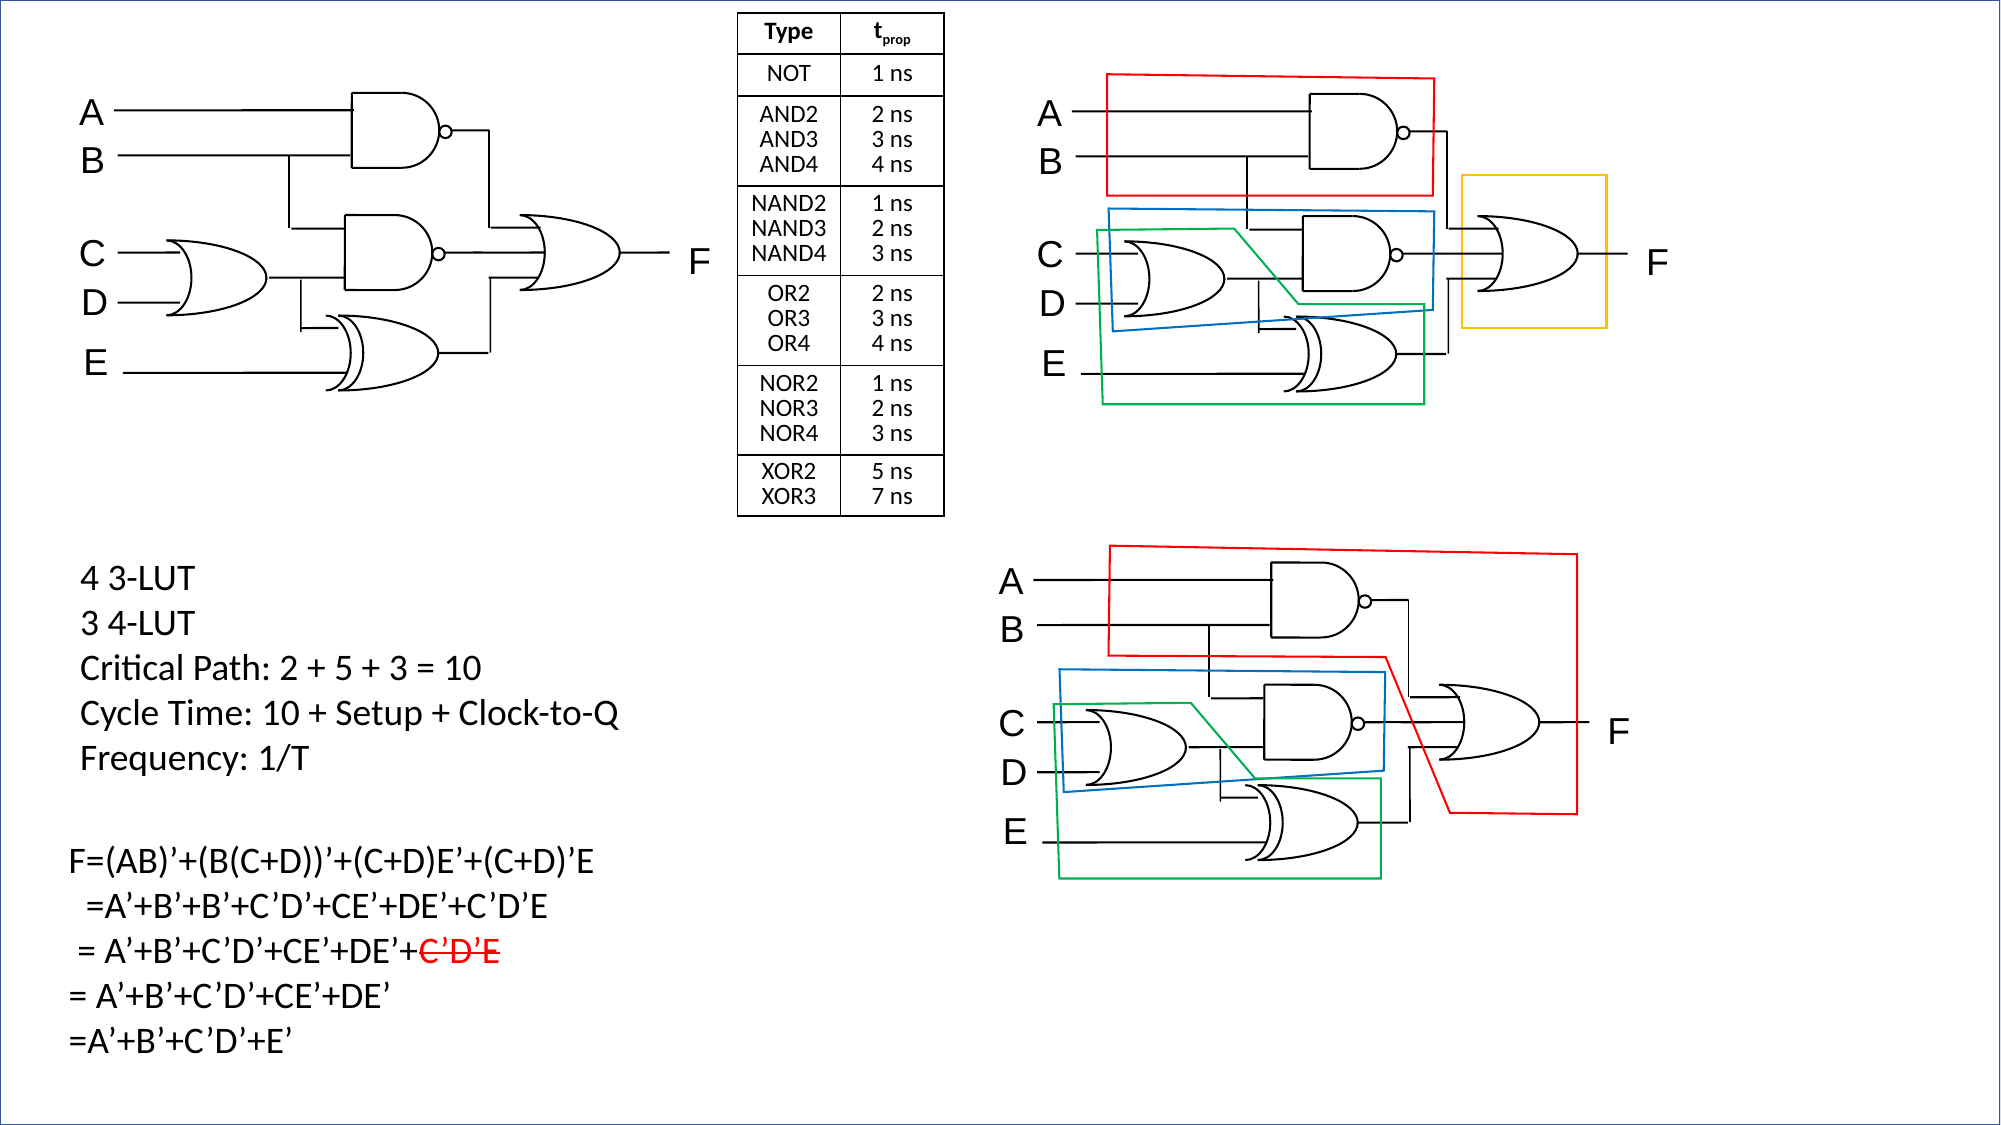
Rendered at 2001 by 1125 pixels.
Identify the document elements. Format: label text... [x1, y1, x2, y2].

text_box D [985, 740, 1043, 801]
text_box [433, 247, 445, 261]
text_box C [1021, 222, 1071, 283]
table_cell NOR2 NOR3 NOR4 [738, 366, 840, 454]
text_box F=(AB)’+(B(C+D))’+(C+D)E’+(C+D)’E =A’+B’+B’+C’D’+CE’+DE’+C’D’E = A’+B’+C’D’+CE’+DE’+C’D’E = A’+B’+C’D’+CE’+DE’ =A’+B’+C’D’+E’ [53, 828, 1076, 1069]
text_box E [1026, 331, 1082, 391]
text_box [394, 252, 433, 291]
text_box [401, 92, 440, 130]
text_box [1106, 73, 1436, 197]
text_box [1461, 174, 1608, 253]
table_header tprop [841, 14, 943, 53]
text_box [166, 240, 267, 277]
text_box D [66, 270, 123, 331]
text_box F [1631, 230, 1684, 291]
text_box B [1023, 129, 1078, 189]
text_box [1107, 207, 1436, 312]
text_box A [64, 80, 119, 140]
text_box [1461, 254, 1608, 329]
table_cell 2 ns 3 ns 4 ns [841, 276, 943, 365]
text_box A [1022, 81, 1077, 141]
text_box [519, 252, 620, 291]
text_box [166, 277, 267, 316]
text_box A [983, 549, 1039, 610]
text_box [401, 130, 440, 168]
text_box E [988, 799, 1043, 860]
table_cell 5 ns 7 ns [841, 456, 943, 515]
text_box B [65, 128, 121, 188]
table_cell NAND2 NAND3 NAND4 [738, 187, 840, 275]
table_cell 2 ns 3 ns 4 ns [841, 97, 943, 185]
text_box F [673, 229, 726, 290]
table_cell NOT [738, 55, 840, 95]
text_box [1477, 216, 1578, 253]
text_box [1052, 701, 1382, 880]
text_box B [984, 597, 1040, 658]
text_box [1058, 668, 1387, 777]
table_header Type [738, 14, 840, 53]
text_box [325, 352, 351, 391]
text_box [1477, 253, 1578, 292]
text_box C [63, 221, 113, 282]
text_box [325, 315, 351, 352]
table_cell XOR2 XOR3 [738, 456, 840, 515]
text_box [338, 352, 439, 391]
table_cell 1 ns [841, 55, 943, 95]
text_box D [1024, 271, 1081, 332]
text_box C [983, 691, 1033, 751]
table_cell AND2 AND3 AND4 [738, 97, 840, 185]
text_box E [68, 330, 124, 390]
text_box [338, 315, 439, 352]
table_cell 1 ns 2 ns 3 ns [841, 366, 943, 454]
text_box [519, 215, 620, 252]
text_box [1107, 544, 1579, 816]
text_box [394, 215, 433, 252]
table_cell 1 ns 2 ns 3 ns [841, 187, 943, 275]
text_box F [1592, 699, 1646, 760]
text_box [440, 125, 452, 139]
table_cell OR2 OR3 OR4 [738, 276, 840, 365]
text_box 4 3-LUT 3 4-LUT Critical Path: 2 + 5 + 3 = 10 Cycle Time: 10 + Setup + Clock-to-Q Frequency: 1/T [65, 545, 932, 785]
text_box [1095, 227, 1426, 406]
